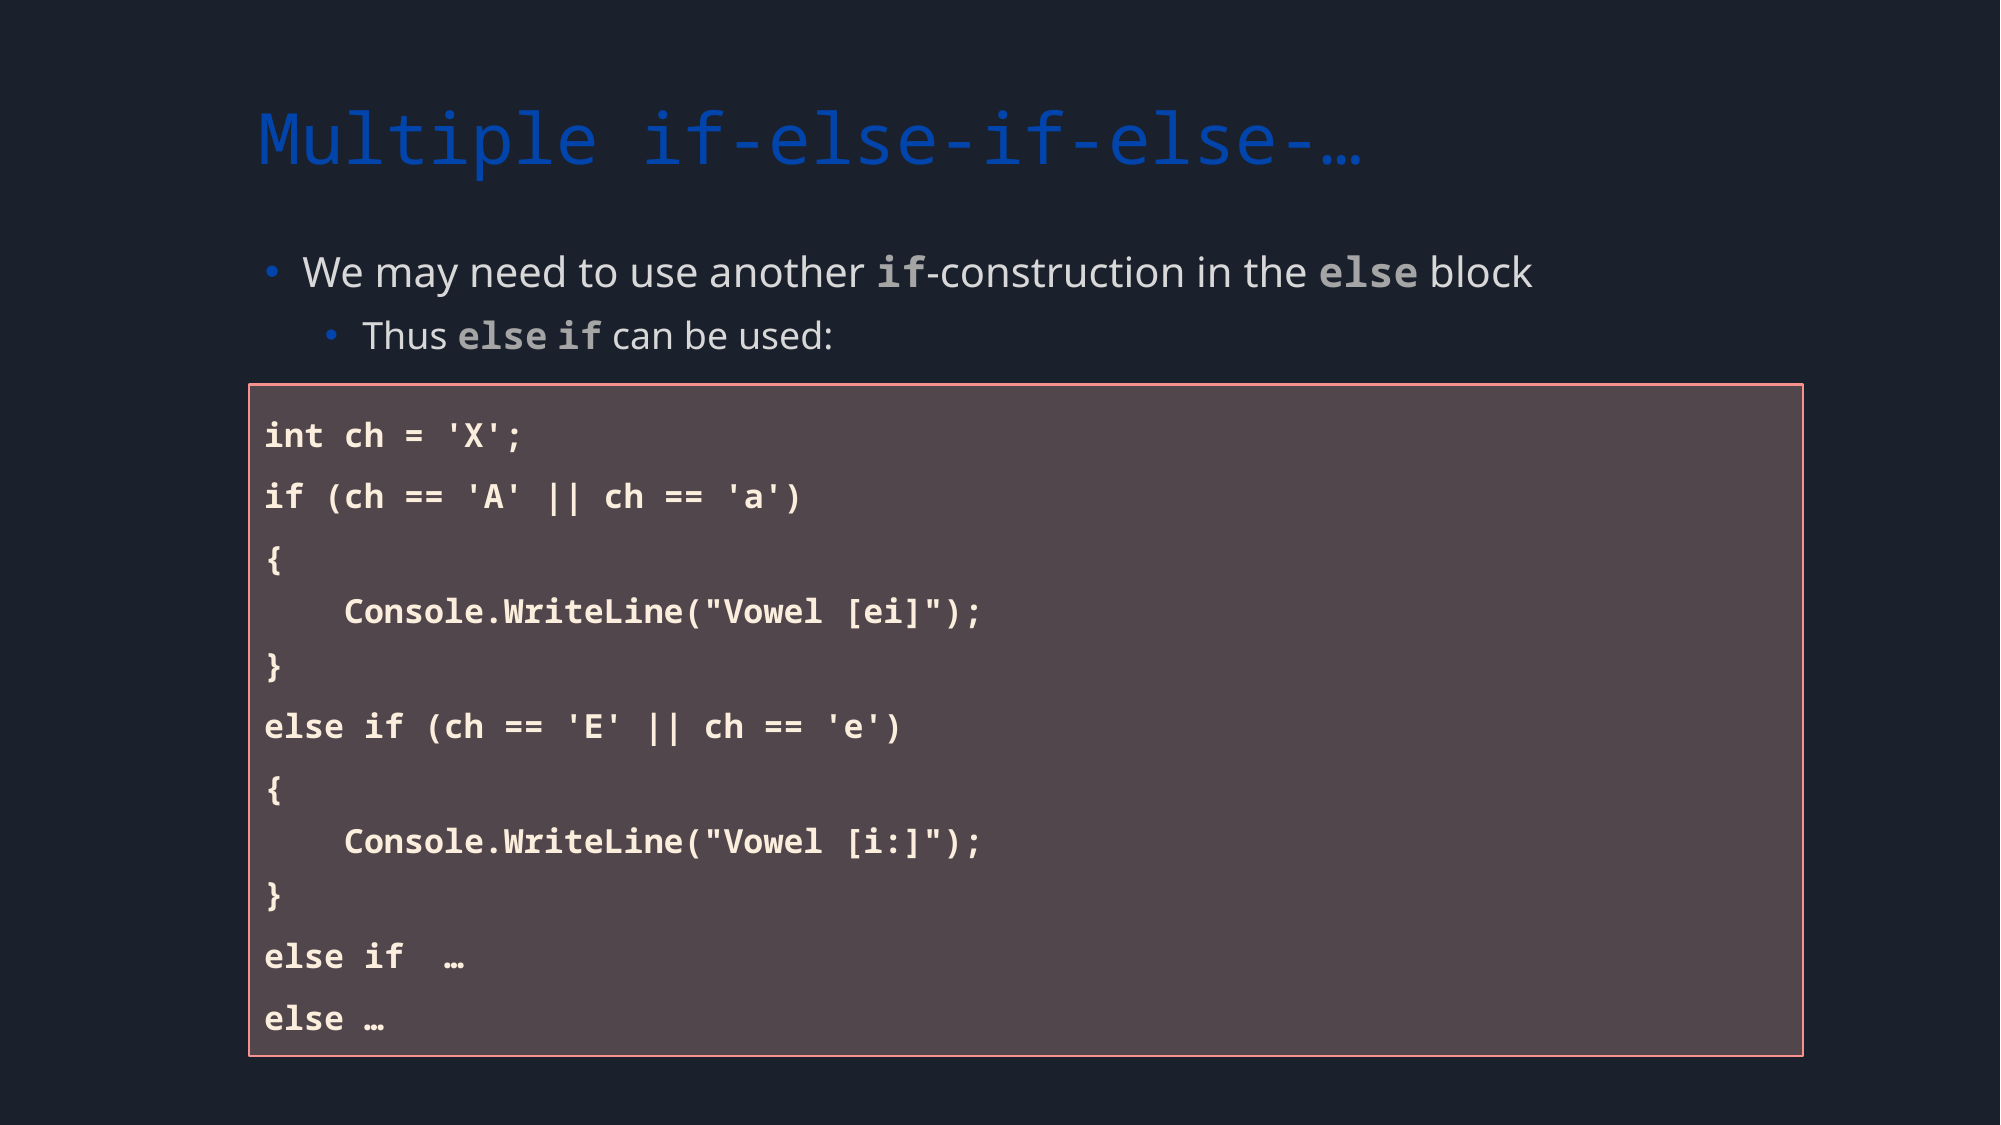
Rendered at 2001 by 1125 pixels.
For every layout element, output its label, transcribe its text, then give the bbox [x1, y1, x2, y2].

text_box int ch = 'X'; if (ch == 'A' || ch == 'a') { Console.WriteLine("Vowel [ei]"); } else if (ch == 'E' || ch == 'e') { Console.WriteLine("Vowel [i:]"); } else if … else … [249, 384, 1804, 1057]
title Multiple if-else-if-else-… [243, 0, 1744, 188]
list We may need to use another if-construction in the else block Thus else if can be used: [249, 243, 1750, 384]
